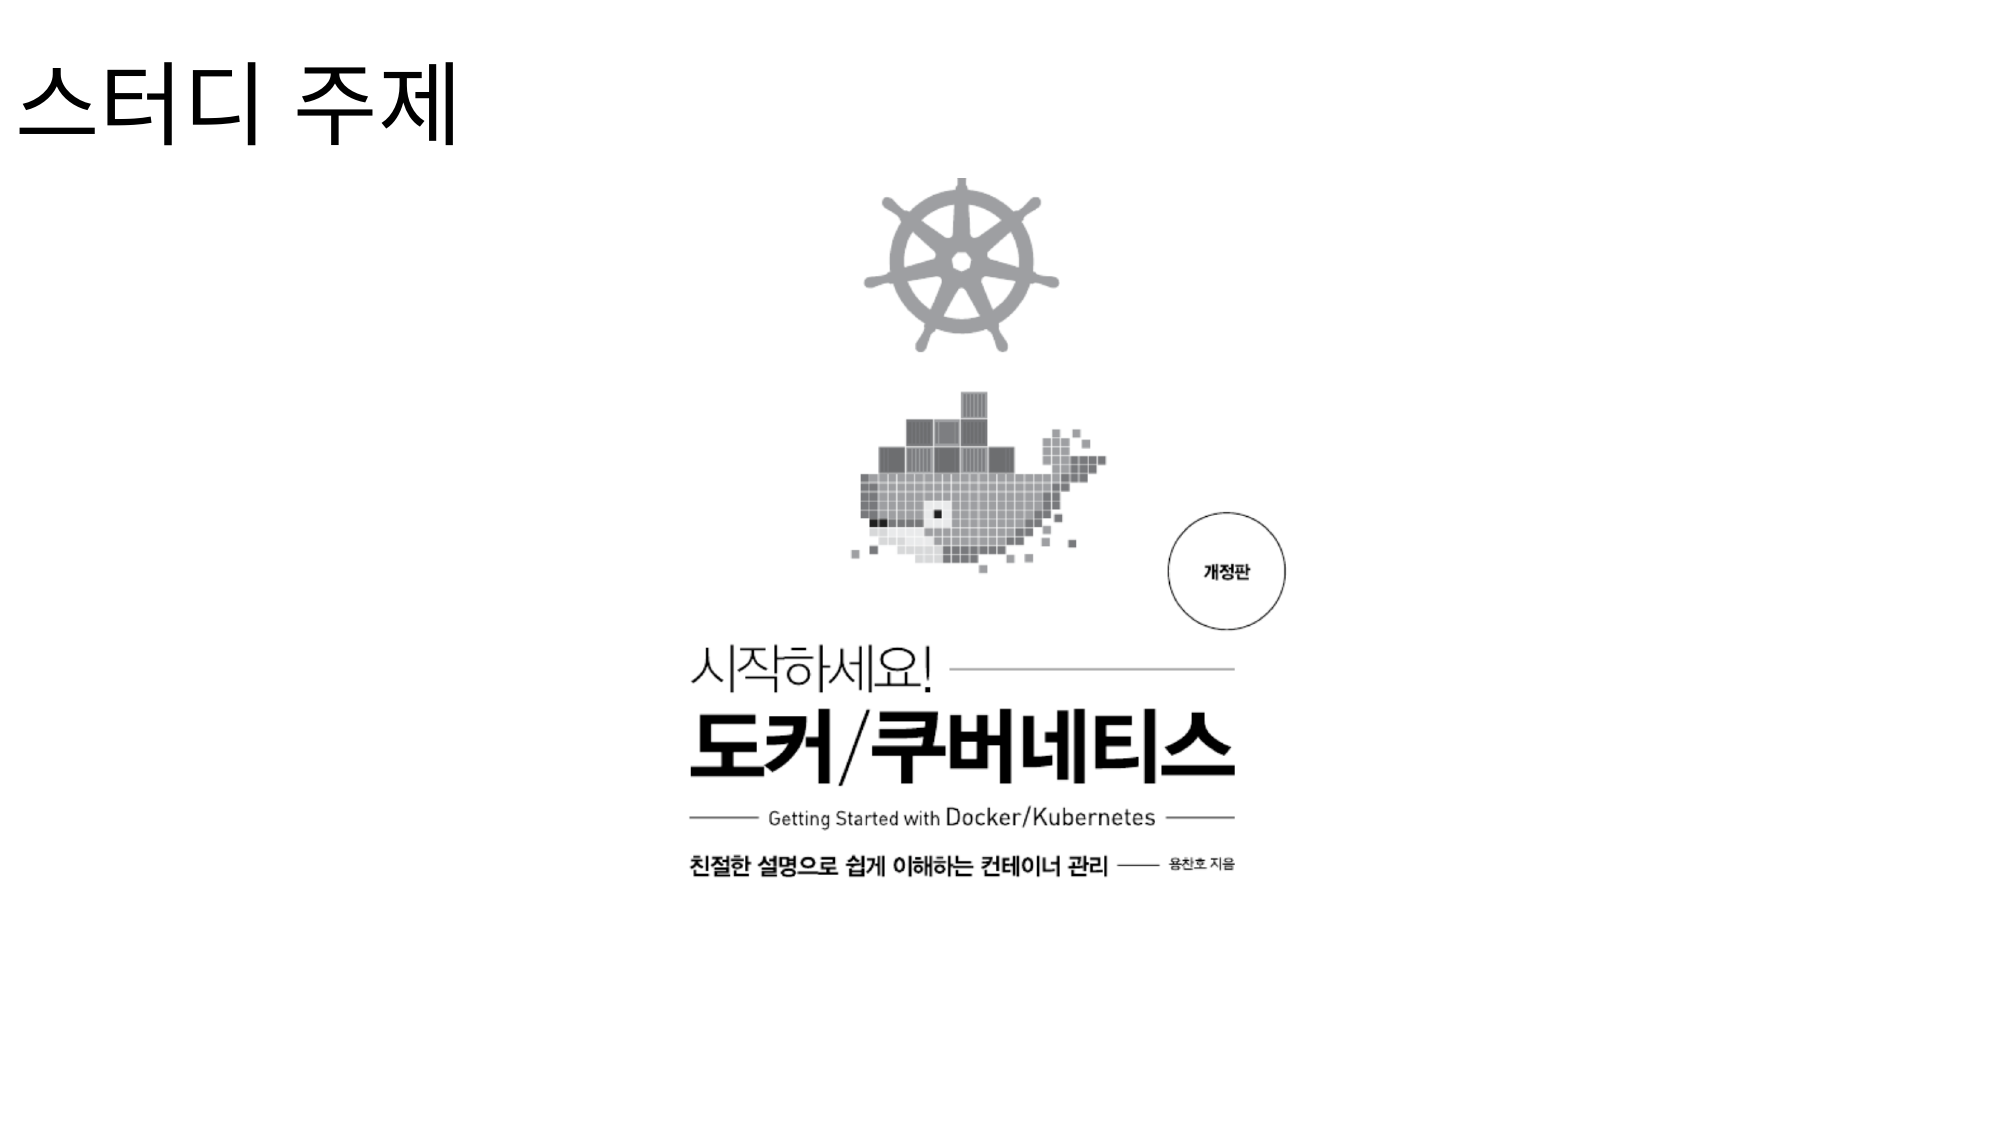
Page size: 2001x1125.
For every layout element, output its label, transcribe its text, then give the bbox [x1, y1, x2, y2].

title 스터디 주제 [0, 0, 1725, 218]
picture [549, 178, 1451, 947]
